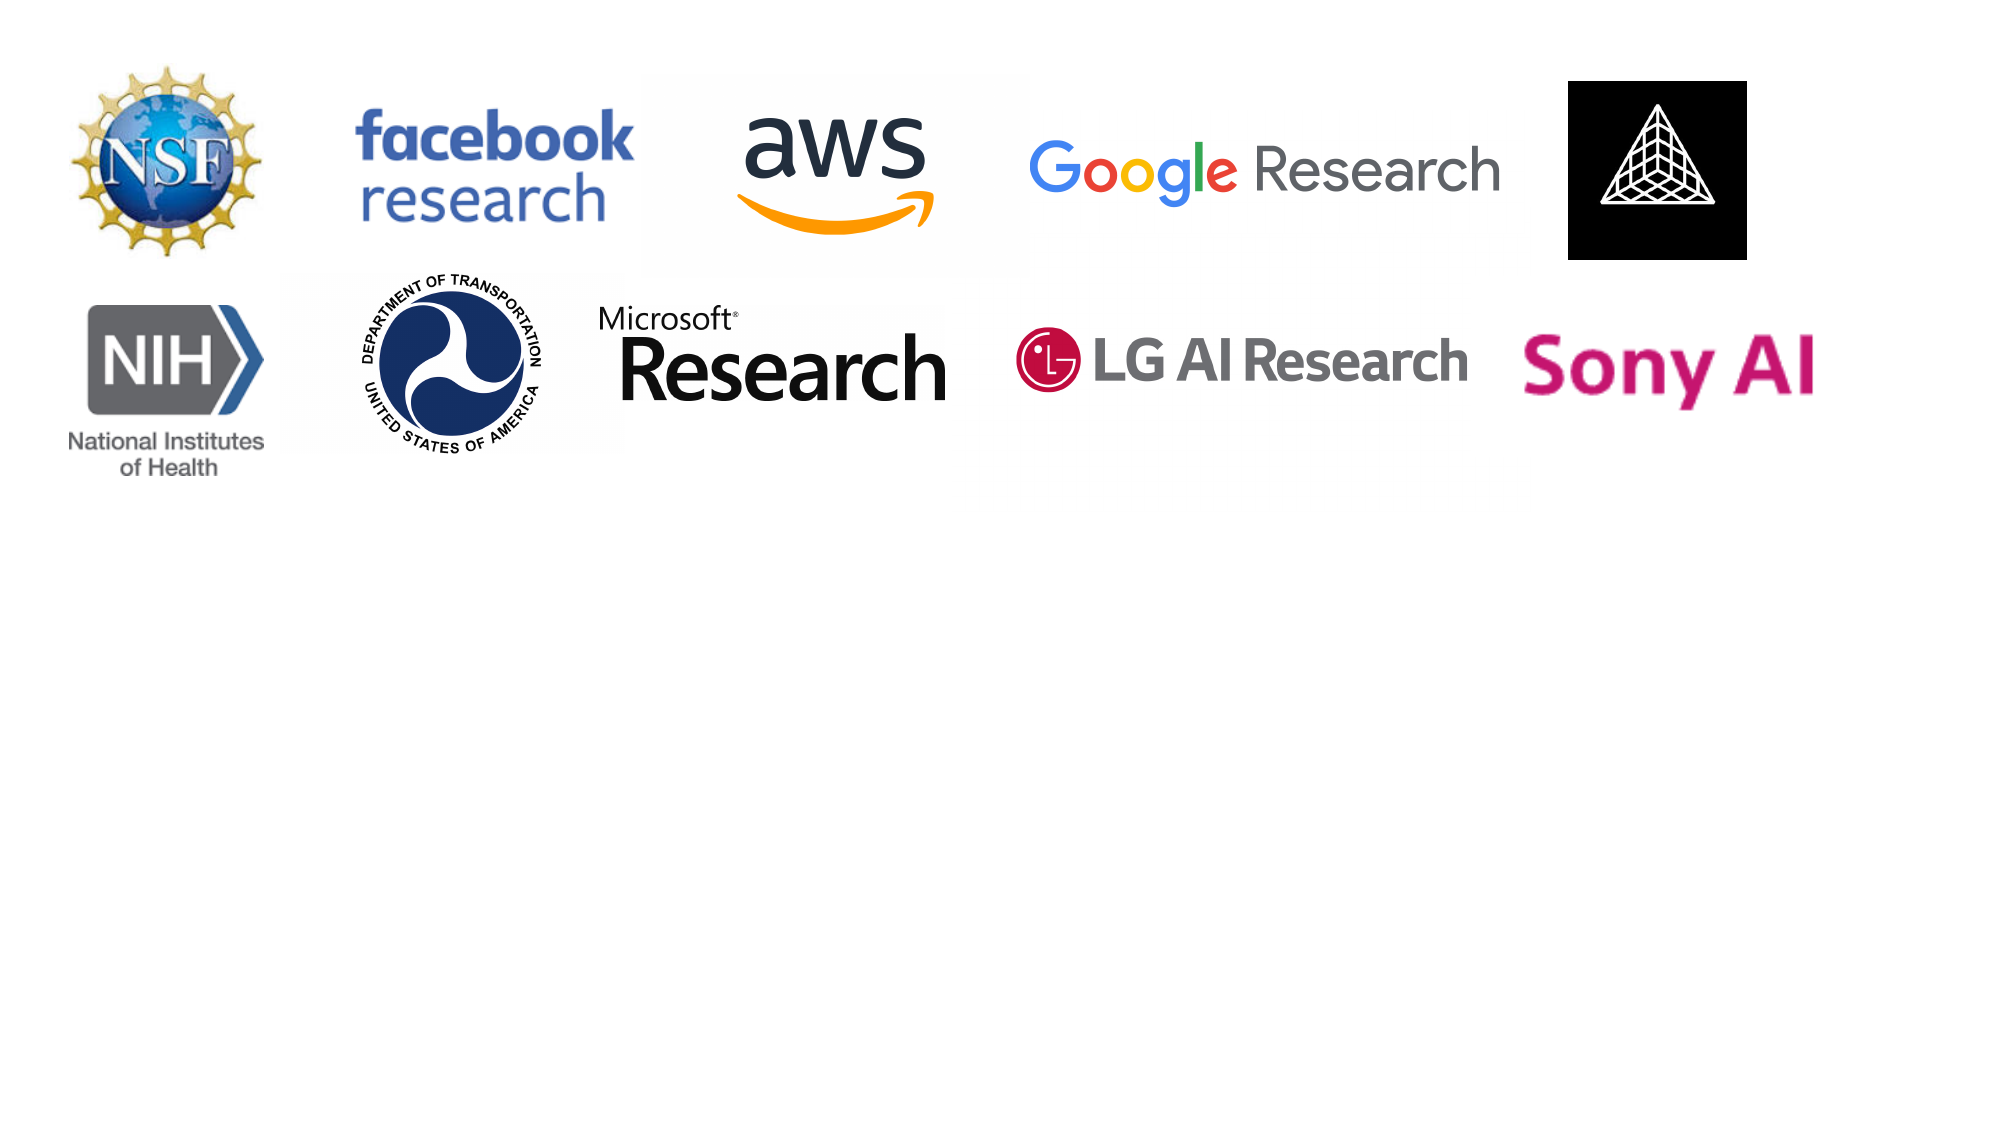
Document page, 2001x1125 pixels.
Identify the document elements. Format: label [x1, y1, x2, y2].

picture [69, 63, 264, 259]
picture [280, 12, 1885, 512]
picture [69, 305, 264, 476]
picture [1568, 81, 1747, 260]
